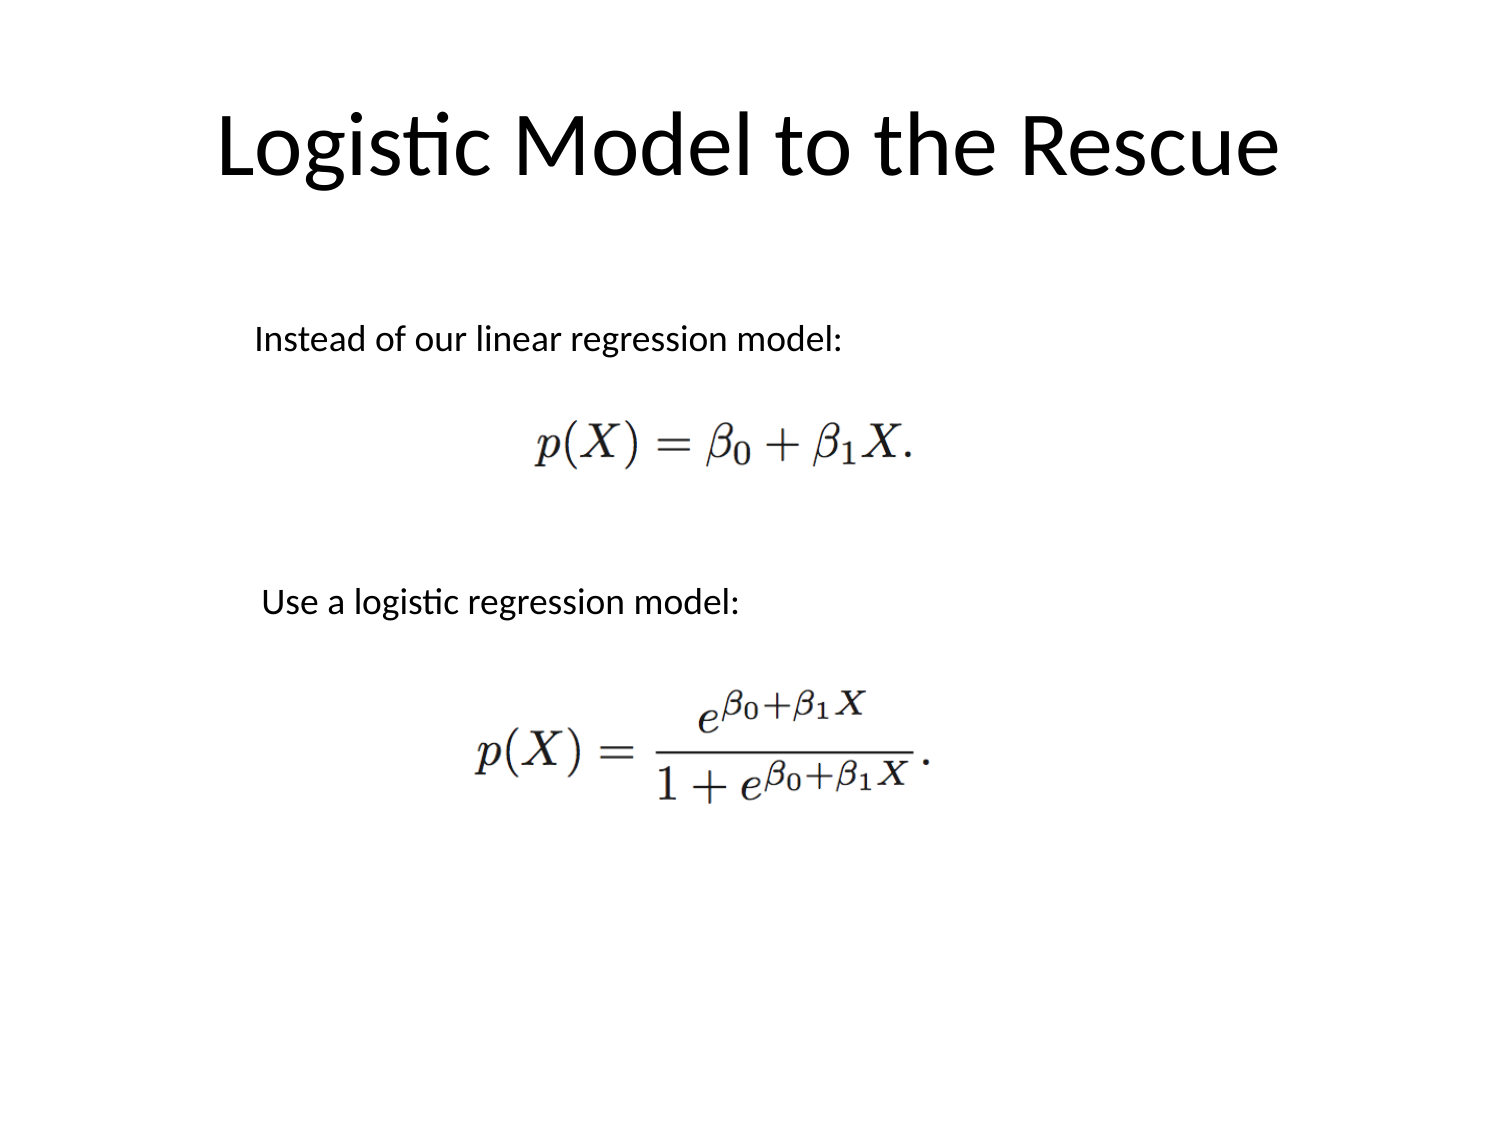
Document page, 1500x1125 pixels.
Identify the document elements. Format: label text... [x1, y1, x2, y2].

picture [438, 657, 1010, 829]
picture [512, 382, 948, 489]
text_box Instead of our linear regression model: [239, 306, 859, 367]
text_box Use a logistic regression model: [246, 569, 757, 630]
title Logistic Model to the Rescue [75, 45, 1425, 233]
